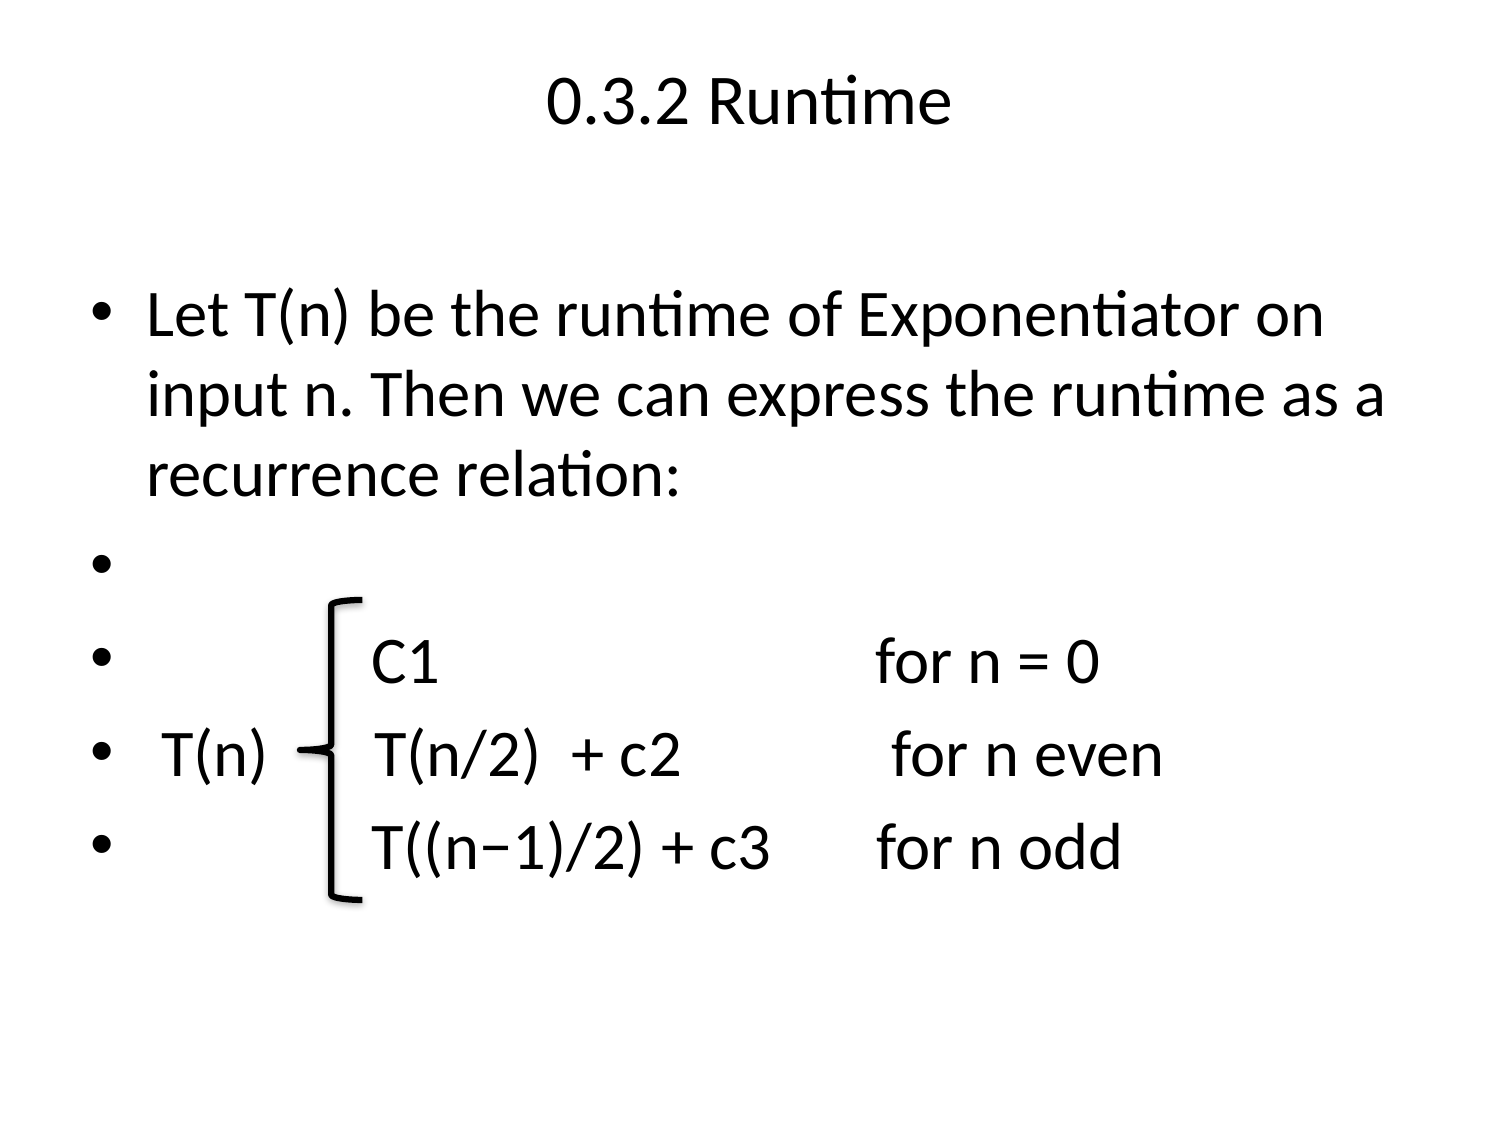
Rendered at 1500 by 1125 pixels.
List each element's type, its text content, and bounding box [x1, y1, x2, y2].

list Let T(n) be the runtime of Exponentiator on input n. Then we can express the runtime as a recurrence relation: C1 for n = 0 T(n) T(n/2) + c2 for n even T((n−1)/2) + c3 for n odd [75, 262, 1425, 1005]
text_box [296, 596, 363, 904]
title 0.3.2 Runtime [75, 45, 1425, 233]
